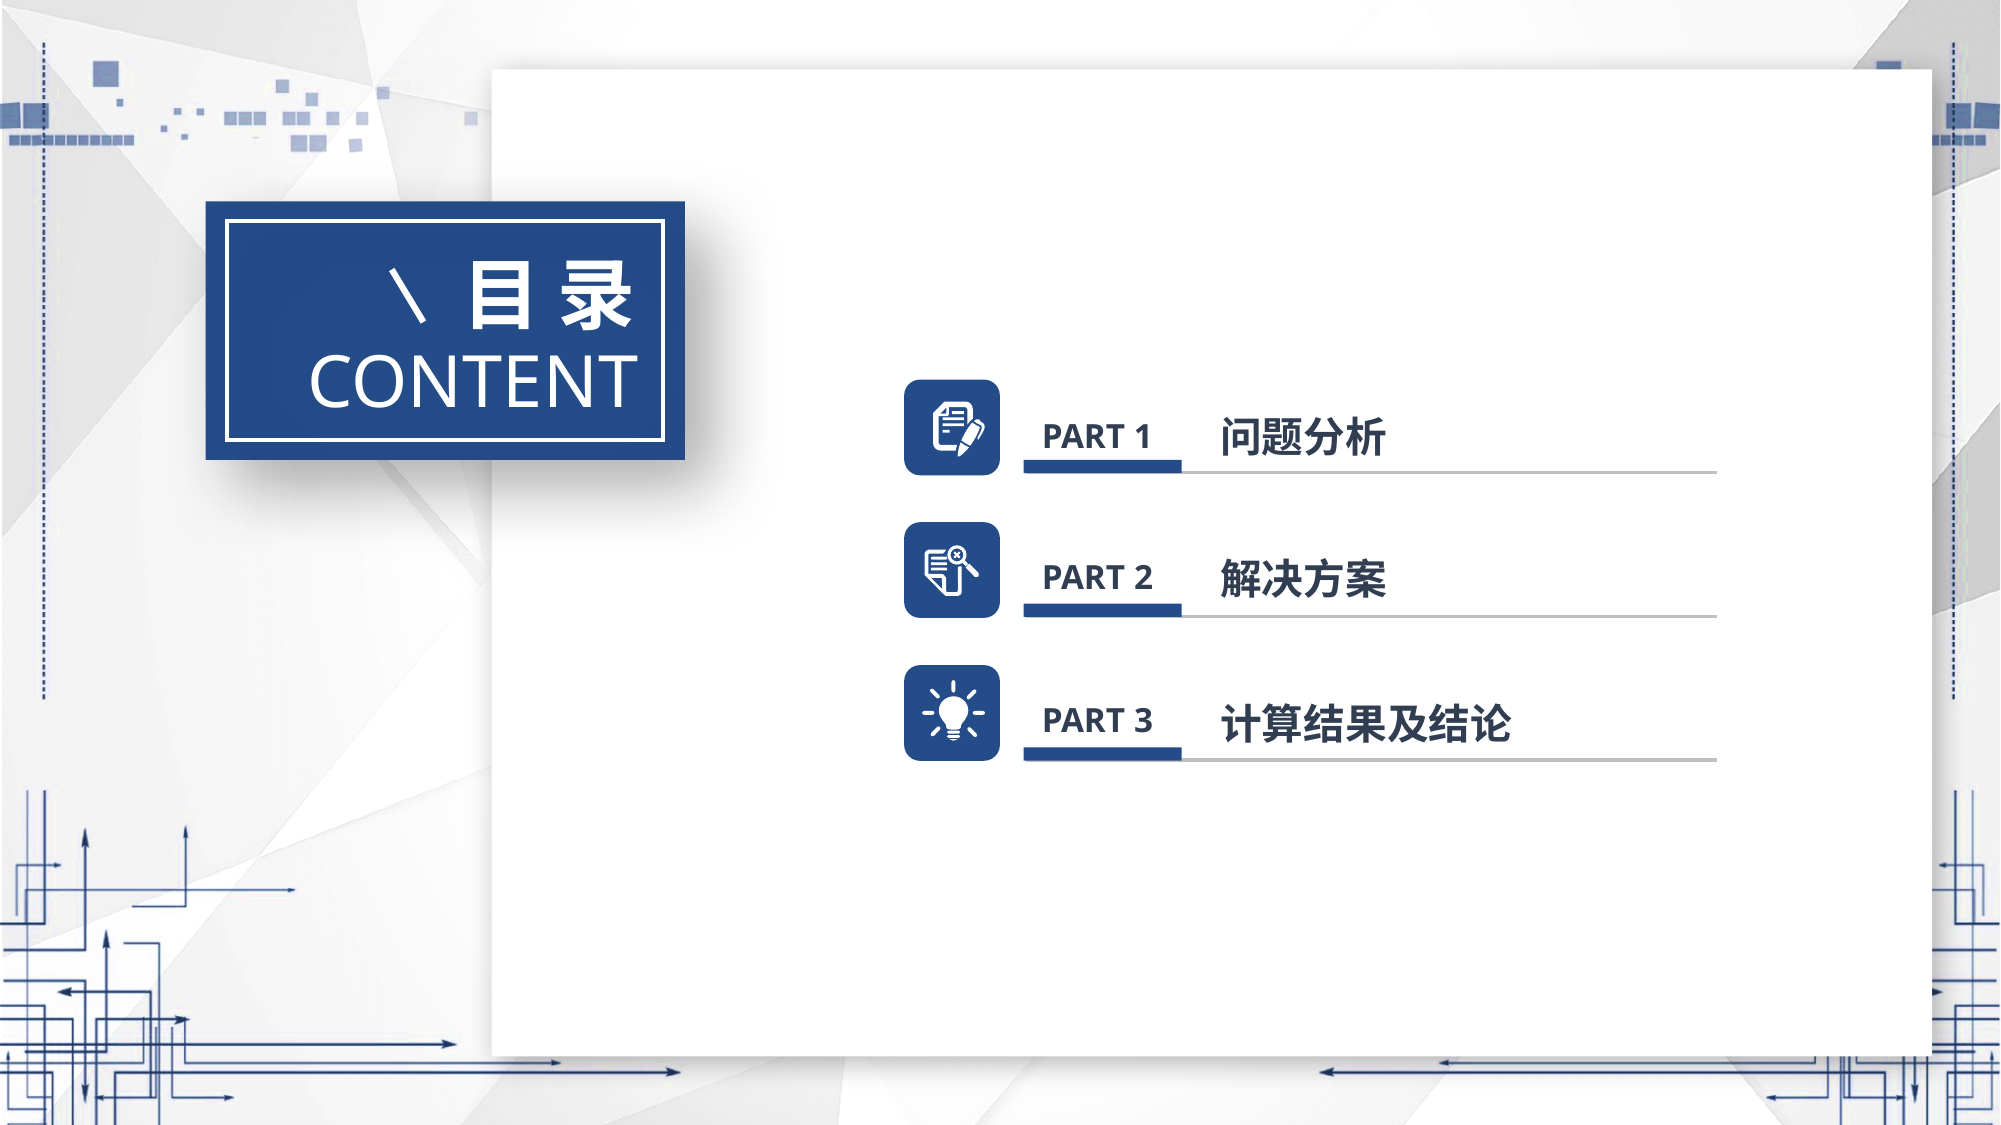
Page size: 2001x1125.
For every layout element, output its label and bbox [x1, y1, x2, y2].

text_box [185, 201, 685, 460]
text_box [904, 522, 1718, 618]
text_box [904, 379, 1718, 476]
text_box [904, 665, 1731, 761]
picture [0, 0, 2001, 1125]
